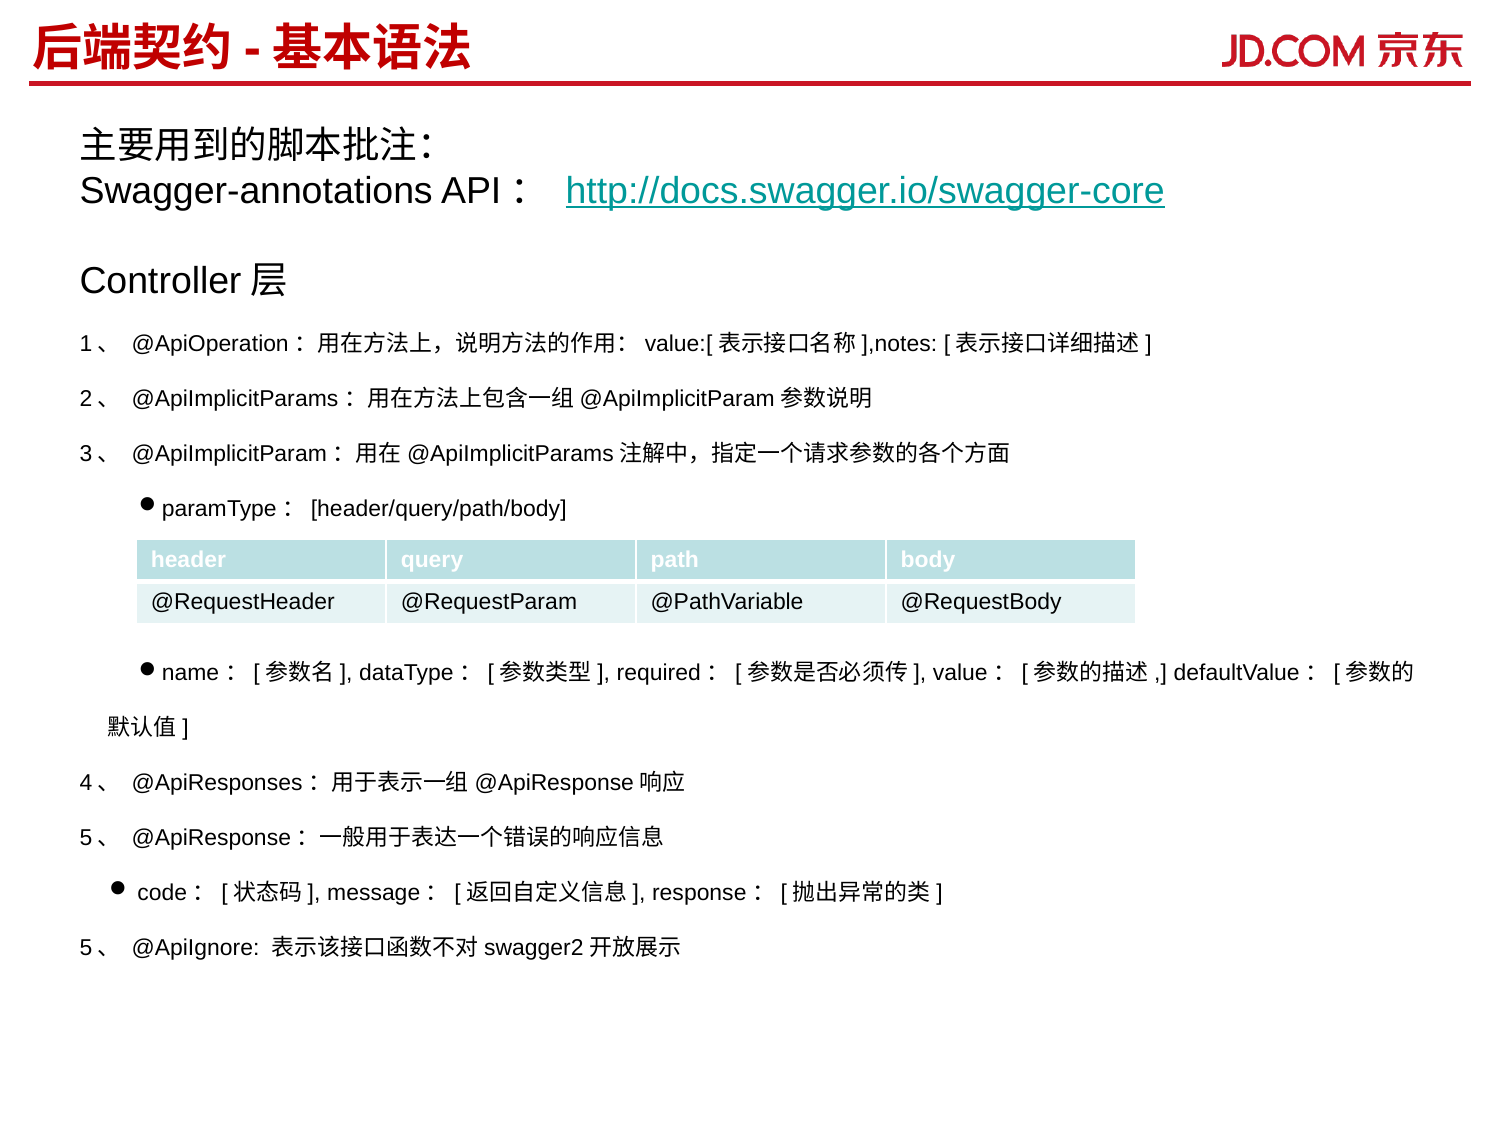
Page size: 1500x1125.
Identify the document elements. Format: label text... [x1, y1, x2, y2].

table_header header [137, 540, 385, 579]
text_box 主要用到的脚本批注： Swagger-annotations API： http://docs.swagger.io/swagger-core Controller层 1、 @ApiOperation：用在方法上，说明方法的作用：value:[表示接口名称],notes: [表示接口详细描述] 2、 @ApiImplicitParams：用在方法上包含一组@ApiImplicitParam参数说明 3、 @ApiImplicitParam：用在@ApiImplicitParams注解中，指定一个请求参数的各个方面 paramType：[header/query/path/body] name：[参数名], dataType：[参数类型], required：[参数是否必须传], value：[参数的描述,] defaultValue：[参数的默认值] 4、 @ApiResponses：用于表示一组@ApiResponse响应 5、 @ApiResponse：一般用于表达一个错误的响应信息 code：[状态码], message：[返回自定义信息], response：[抛出异常的类] 5、 @ApiIgnore: 表示该接口函数不对swagger2开放展示 [64, 113, 1436, 968]
table_header body [887, 540, 1135, 579]
table_cell @RequestBody [887, 584, 1135, 623]
picture [1222, 32, 1463, 67]
text_box 后端契约-基本语法 [16, 5, 923, 85]
table_cell @PathVariable [637, 584, 885, 623]
table_header path [637, 540, 885, 579]
table_cell @RequestParam [387, 584, 635, 623]
table_header query [387, 540, 635, 579]
table_cell @RequestHeader [137, 584, 385, 623]
